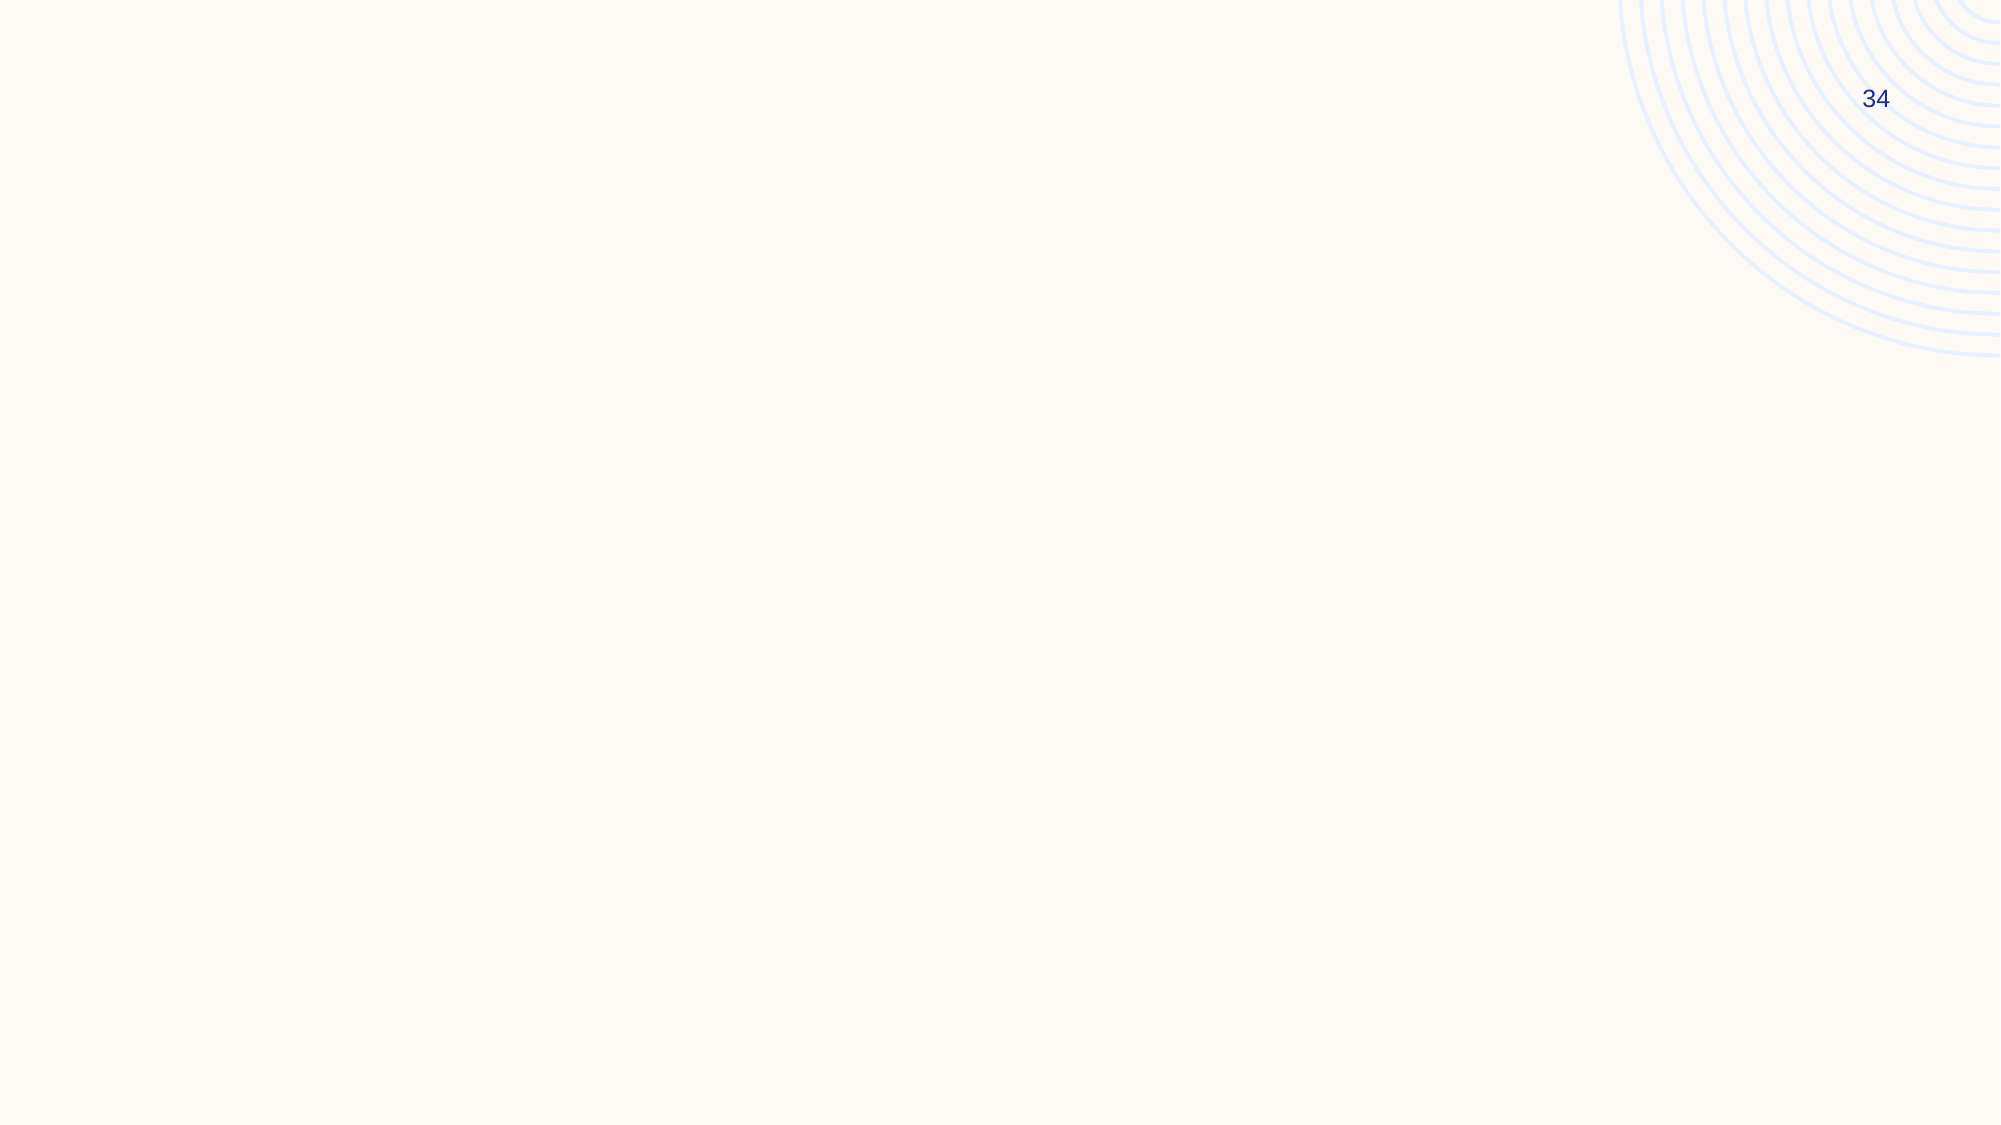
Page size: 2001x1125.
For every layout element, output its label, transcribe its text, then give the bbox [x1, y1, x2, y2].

slide_number 34 [1795, 75, 1958, 120]
